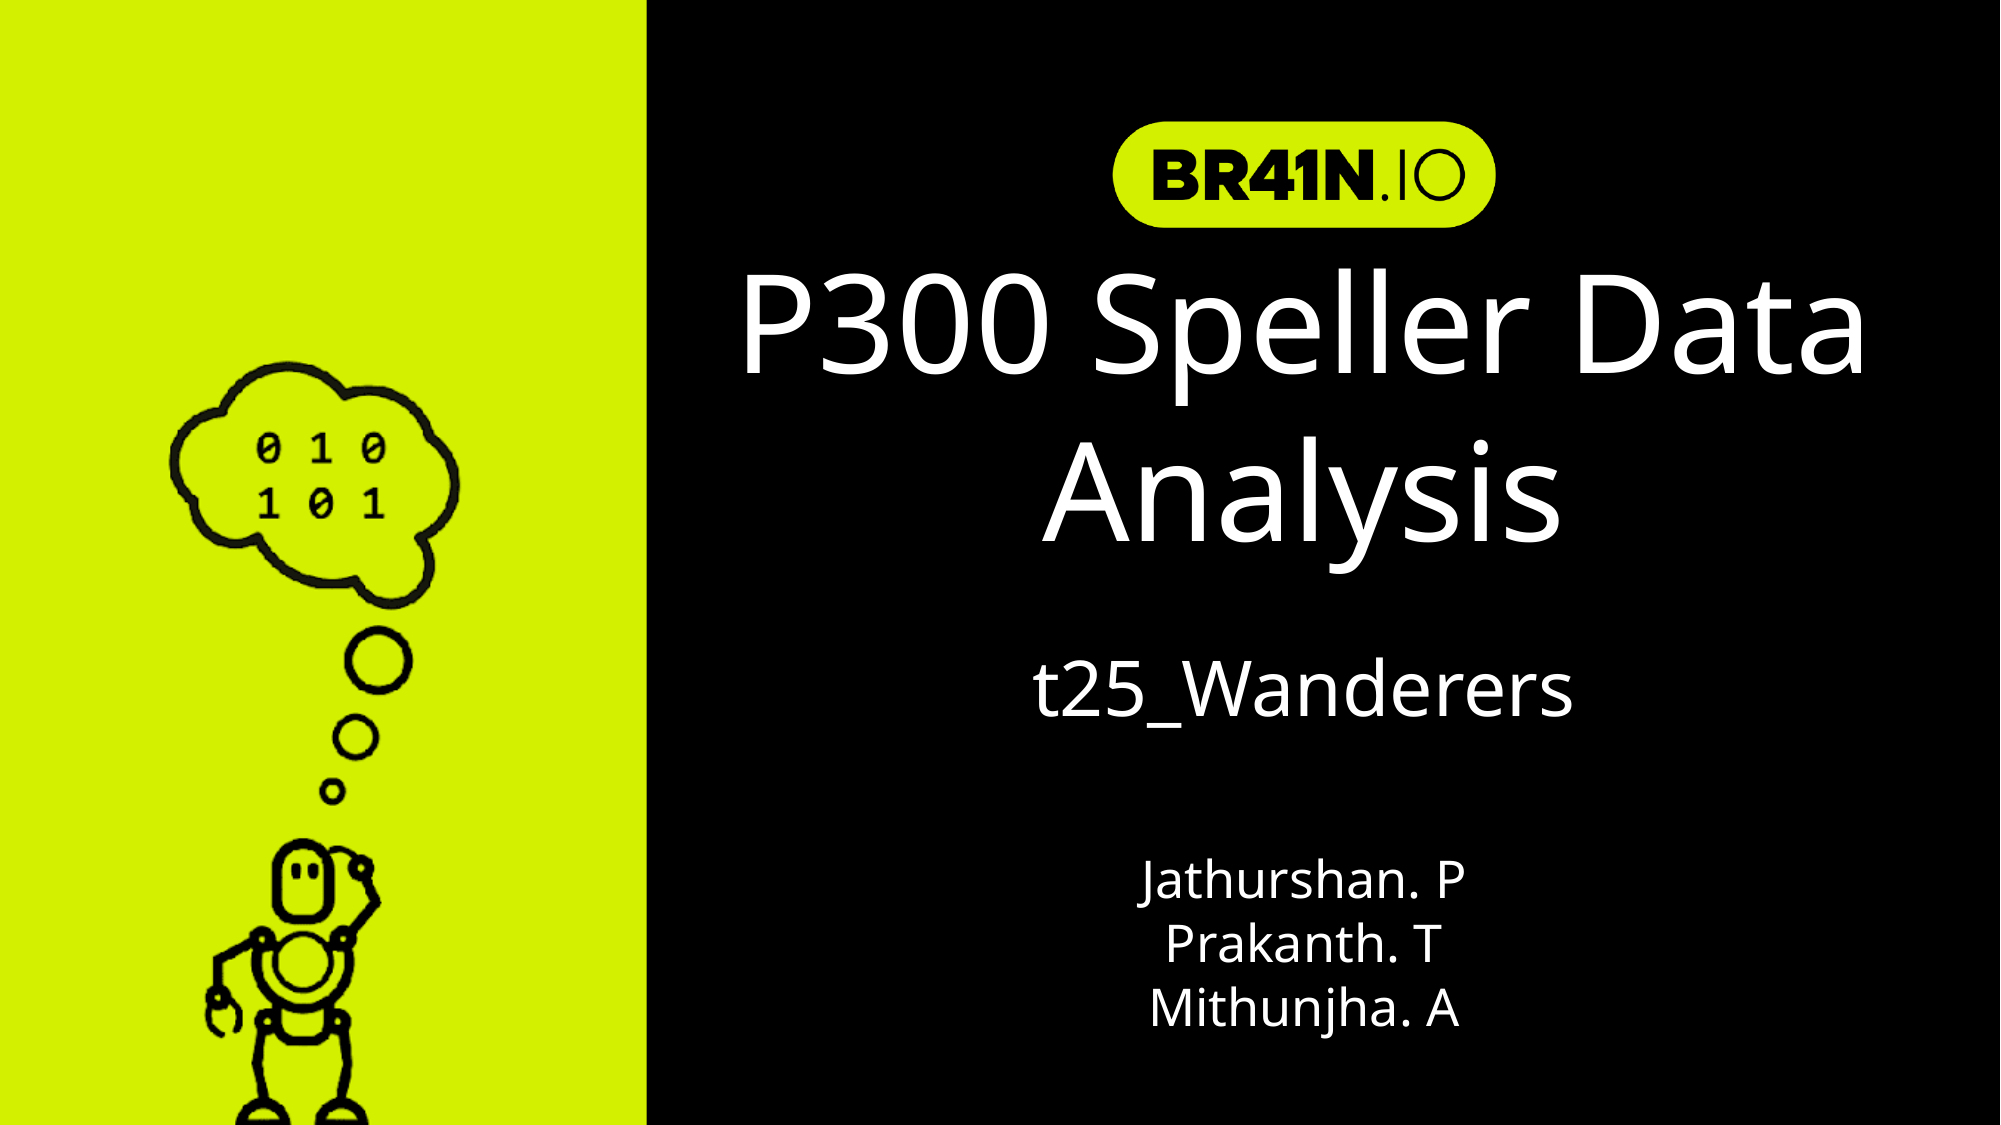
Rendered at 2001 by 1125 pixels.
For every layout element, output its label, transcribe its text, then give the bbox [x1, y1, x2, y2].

text_box t25_Wanderers [719, 607, 1889, 764]
picture [0, 0, 647, 1125]
title P300 Speller Data Analysis [719, 218, 1889, 583]
picture [1111, 121, 1497, 228]
text_box Jathurshan. P Prakanth. T Mithunjha. A [719, 787, 1889, 1100]
